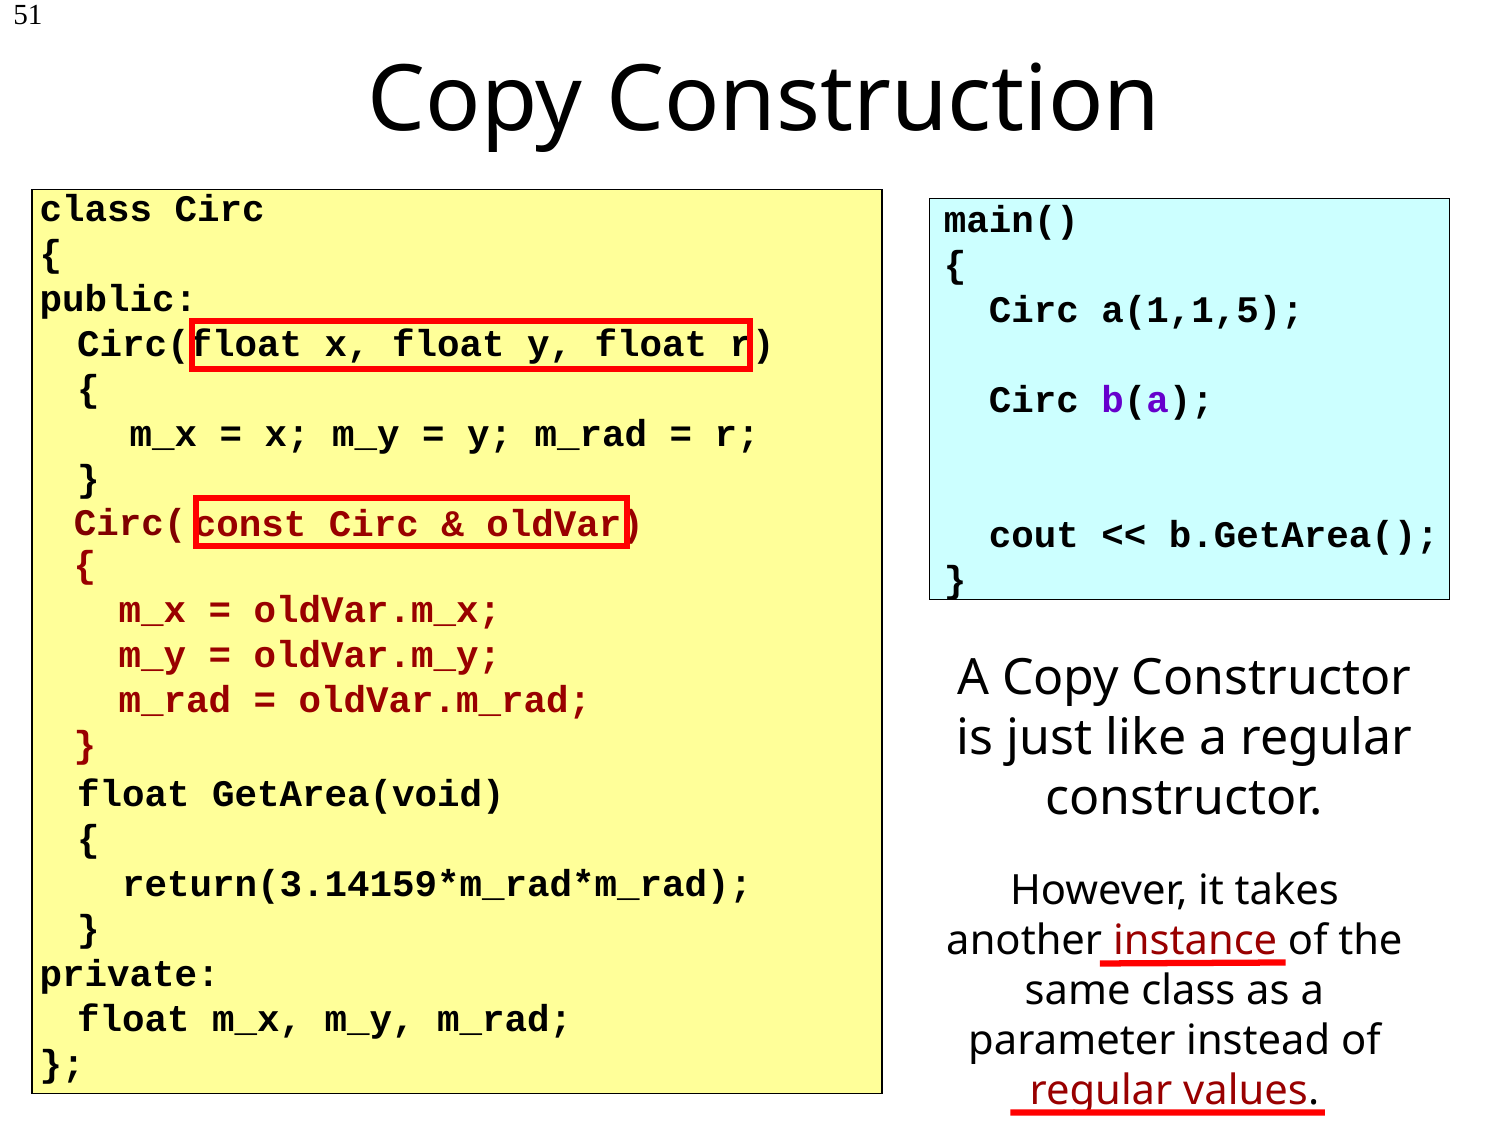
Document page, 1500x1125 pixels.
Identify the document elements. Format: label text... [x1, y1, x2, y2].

text_box [191, 320, 750, 369]
text_box Circ( [58, 490, 201, 532]
text_box A Copy Constructor is just like a regular constructor. [922, 636, 1447, 832]
text_box However, it takes another instance of the same class as a parameter instead of regular values. [912, 855, 1437, 1121]
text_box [928, 187, 1500, 609]
text_box class Circ { public: Circ(float x, float y, float r) { m_x = x; m_y = y; m_rad = r; } float GetArea(void) { return(3.14159*m_rad*m_rad); } private: float m_x, m_y, m_rad; }; [24, 176, 913, 1117]
text_box [195, 497, 628, 546]
slide_number 51 [0, 0, 54, 63]
text_box const Circ & oldVar) [179, 491, 659, 552]
text_box Copy Construction [54, 0, 1475, 188]
text_box { m_x = oldVar.m_x; m_y = oldVar.m_y; m_rad = oldVar.m_rad; } [58, 532, 606, 773]
